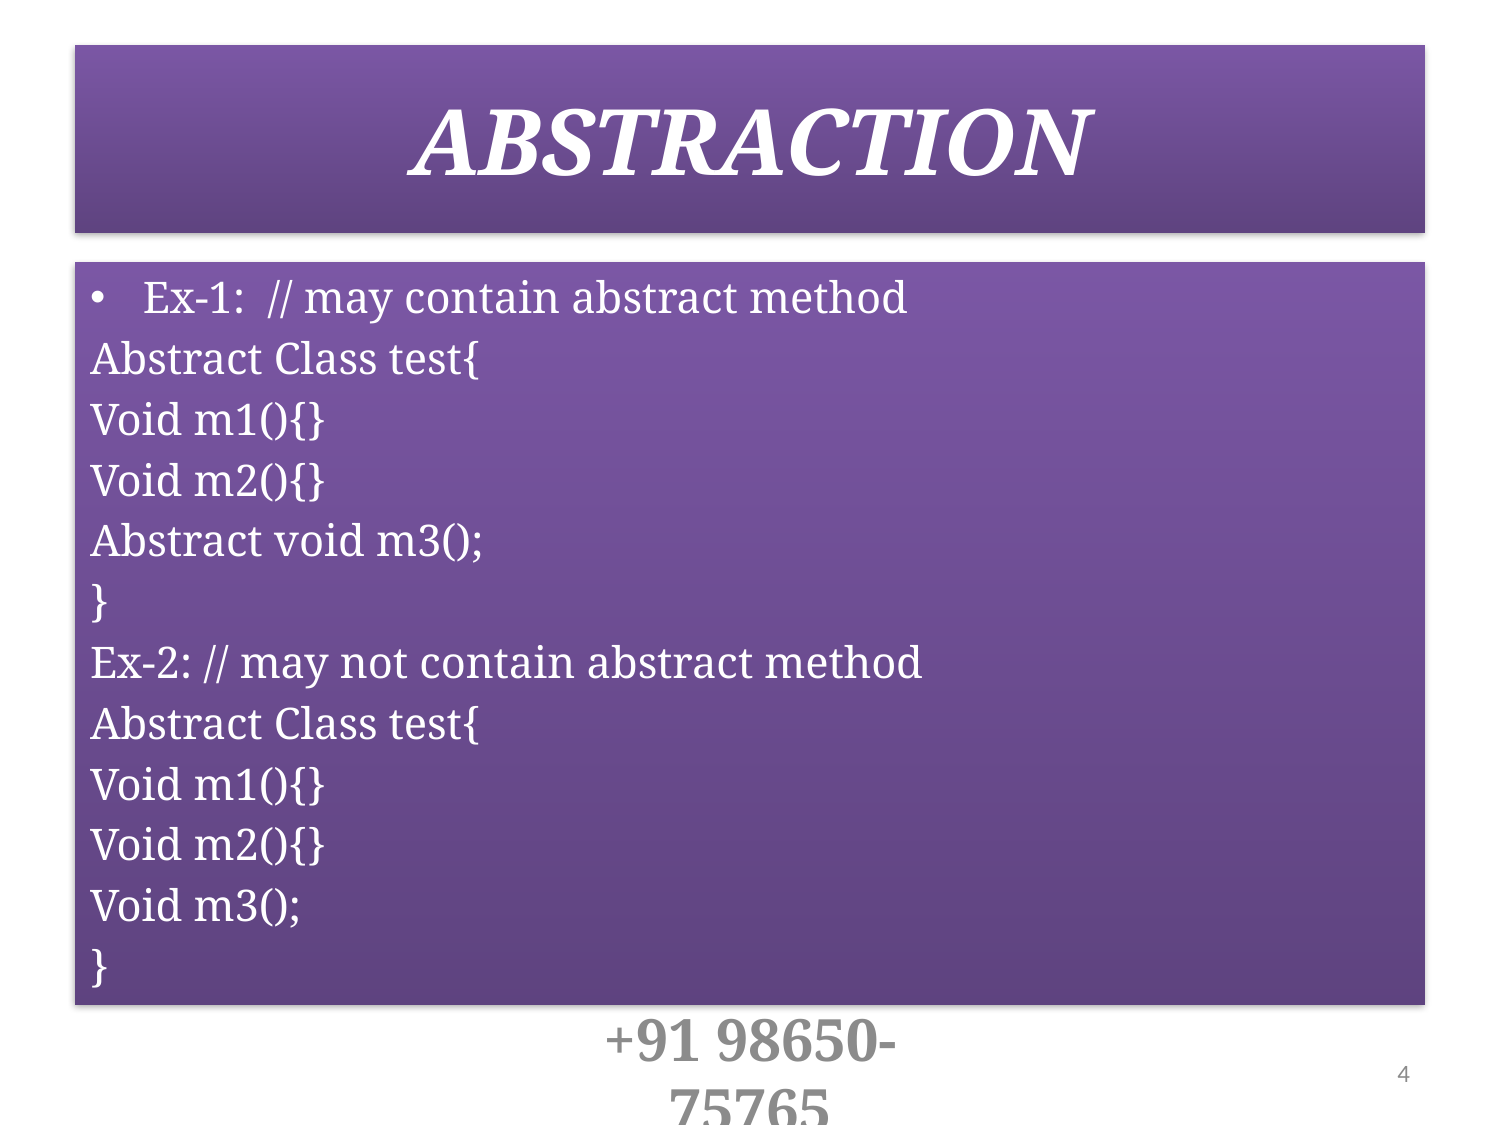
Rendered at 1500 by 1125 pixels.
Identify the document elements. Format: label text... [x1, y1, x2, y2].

title ABSTRACTION [75, 45, 1425, 233]
slide_number 4 [1074, 1042, 1425, 1103]
footer +91 98650-75765 [512, 1042, 988, 1103]
list Ex-1: // may contain abstract method Abstract Class test{ Void m1(){} Void m2(){} Abstract void m3(); } Ex-2: // may not contain abstract method Abstract Class test{ Void m1(){} Void m2(){} Void m3(); } [75, 262, 1425, 1005]
